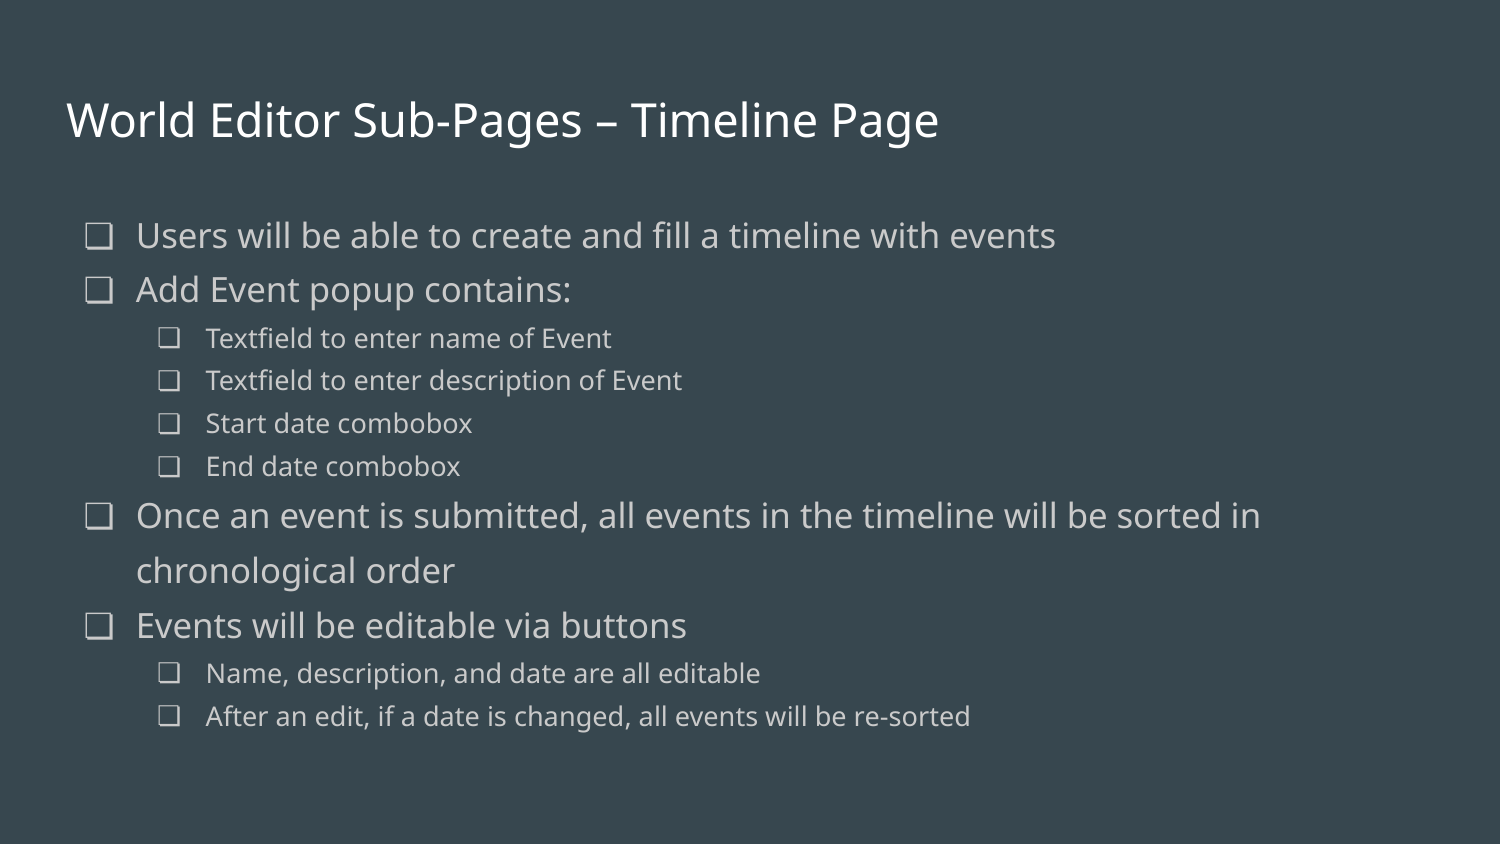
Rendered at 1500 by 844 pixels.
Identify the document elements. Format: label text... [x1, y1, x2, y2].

title World Editor Sub-Pages – Timeline Page [51, 72, 1449, 167]
list Users will be able to create and fill a timeline with events Add Event popup contains: Textfield to enter name of Event Textfield to enter description of Event Start date combobox End date combobox Once an event is submitted, all events in the timeline will be sorted in chronological order Events will be editable via buttons Name, description, and date are all editable After an edit, if a date is changed, all events will be re-sorted [51, 189, 1449, 750]
